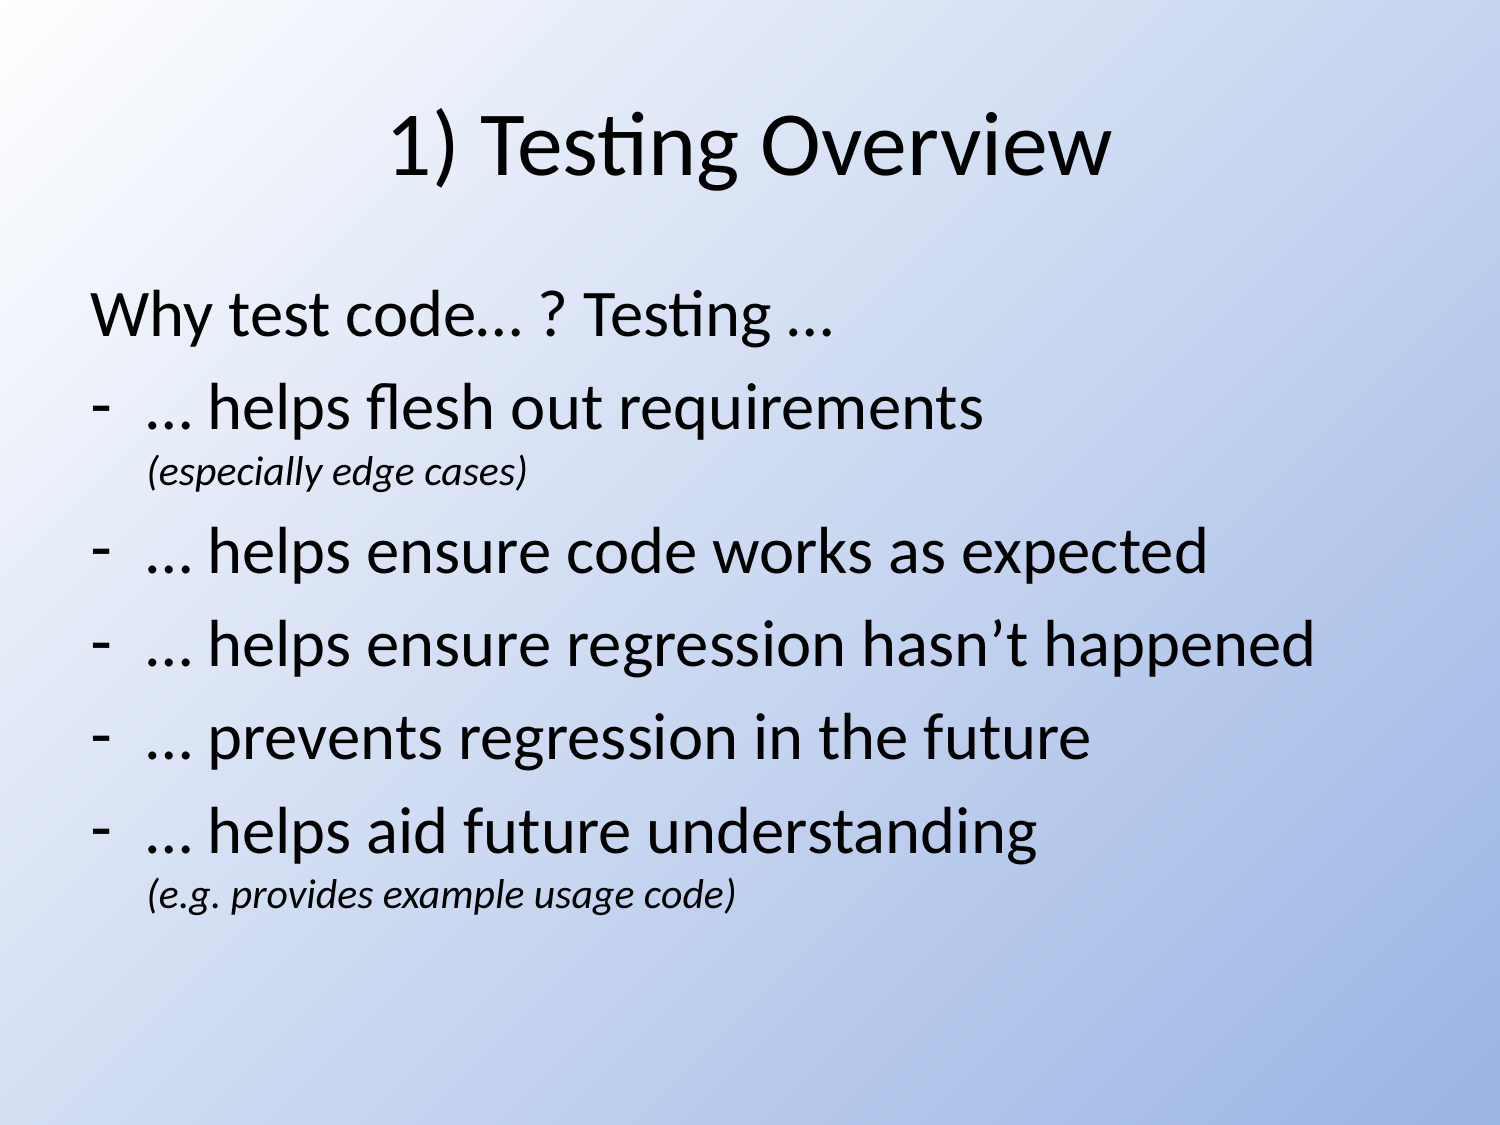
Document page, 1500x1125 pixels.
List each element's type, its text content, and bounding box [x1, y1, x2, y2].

list Why test code… ? Testing … … helps flesh out requirements (especially edge cases) … helps ensure code works as expected … helps ensure regression hasn’t happened … prevents regression in the future … helps aid future understanding (e.g. provides example usage code) [75, 262, 1425, 1005]
title 1) Testing Overview [75, 45, 1425, 233]
